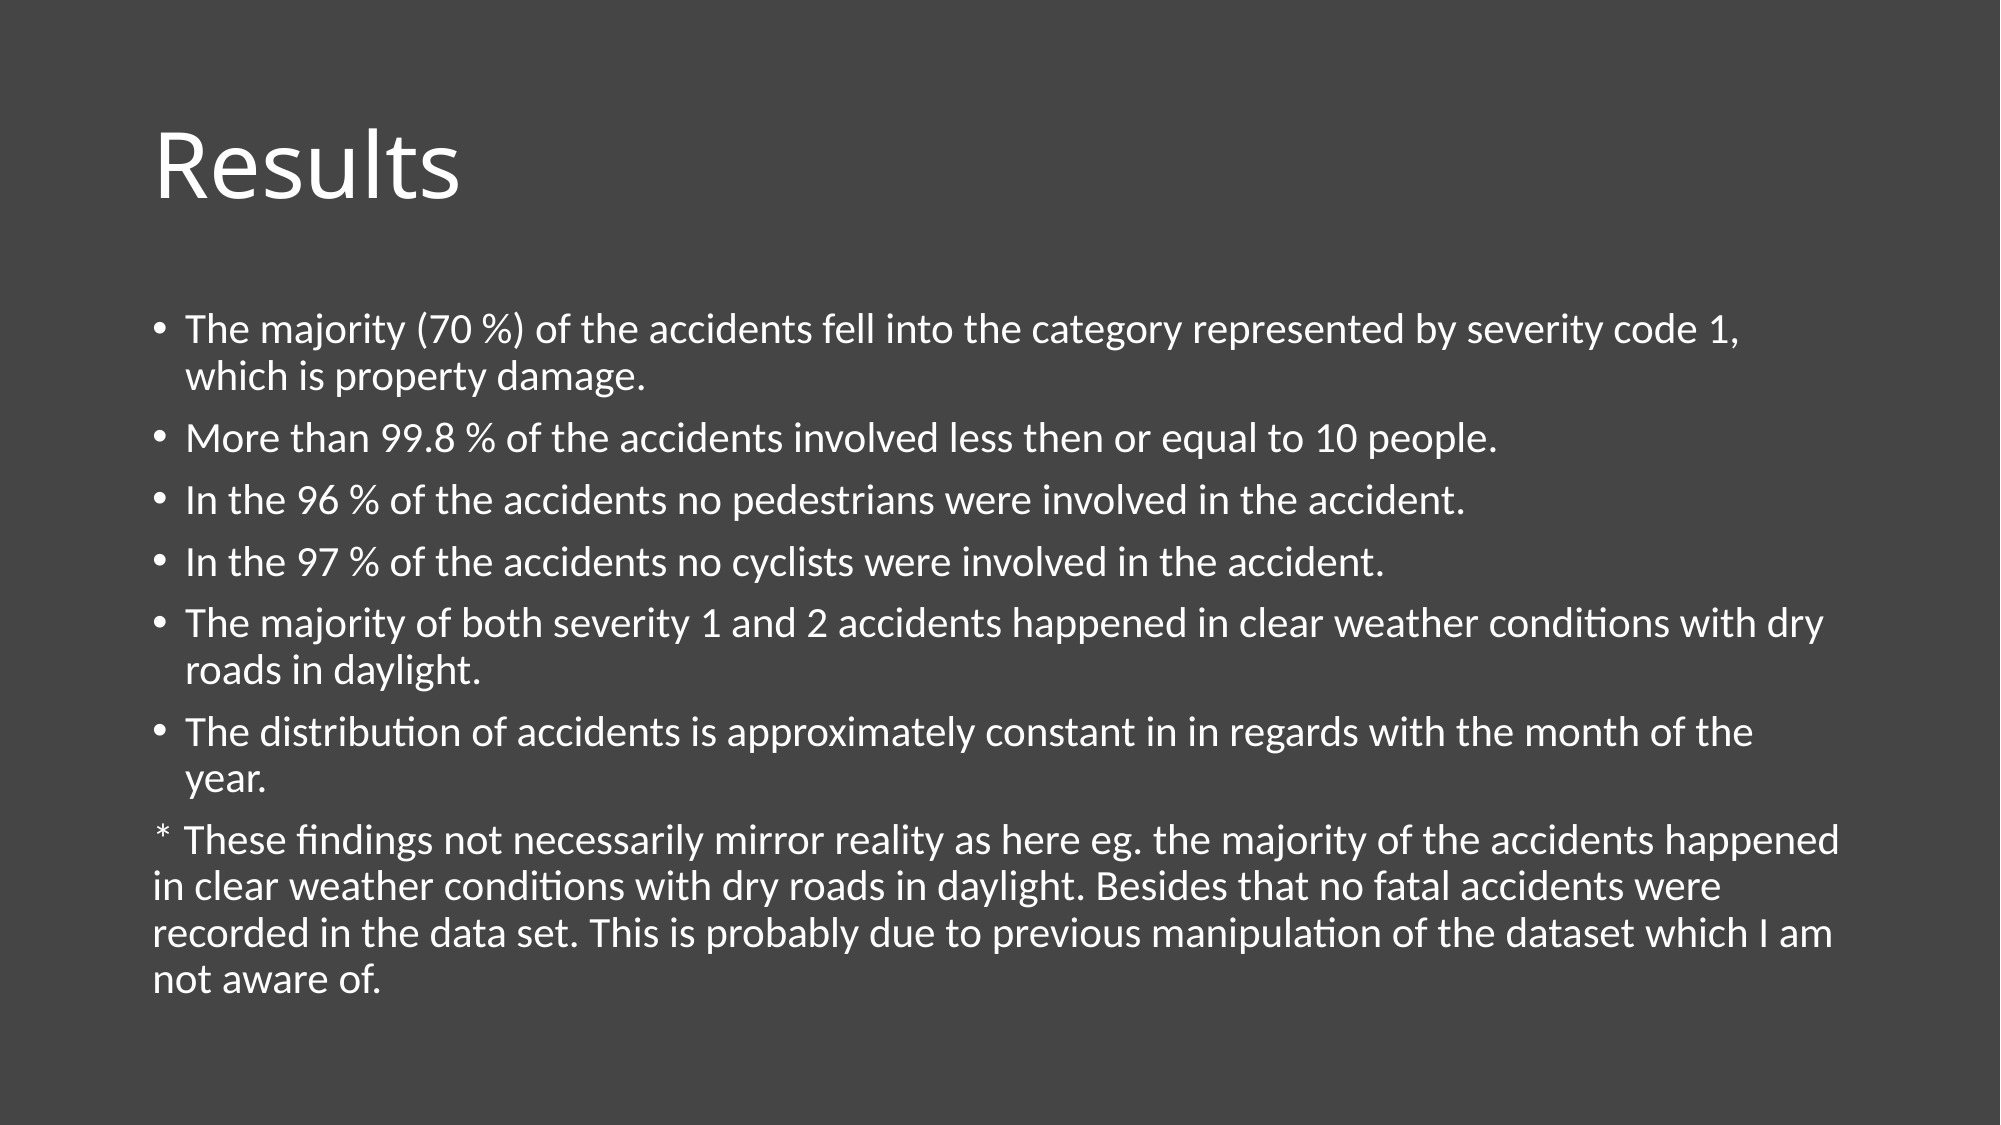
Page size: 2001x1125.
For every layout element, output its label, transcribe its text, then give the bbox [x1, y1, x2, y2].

title Results [137, 59, 1863, 278]
list The majority (70 %) of the accidents fell into the category represented by severity code 1, which is property damage. More than 99.8 % of the accidents involved less then or equal to 10 people. In the 96 % of the accidents no pedestrians were involved in the accident. In the 97 % of the accidents no cyclists were involved in the accident. The majority of both severity 1 and 2 accidents happened in clear weather conditions with dry roads in daylight. The distribution of accidents is approximately constant in in regards with the month of the year. * These findings not necessarily mirror reality as here eg. the majority of the accidents happened in clear weather conditions with dry roads in daylight. Besides that no fatal accidents were recorded in the data set. This is probably due to previous manipulation of the dataset which I am not aware of. [137, 299, 1863, 1014]
